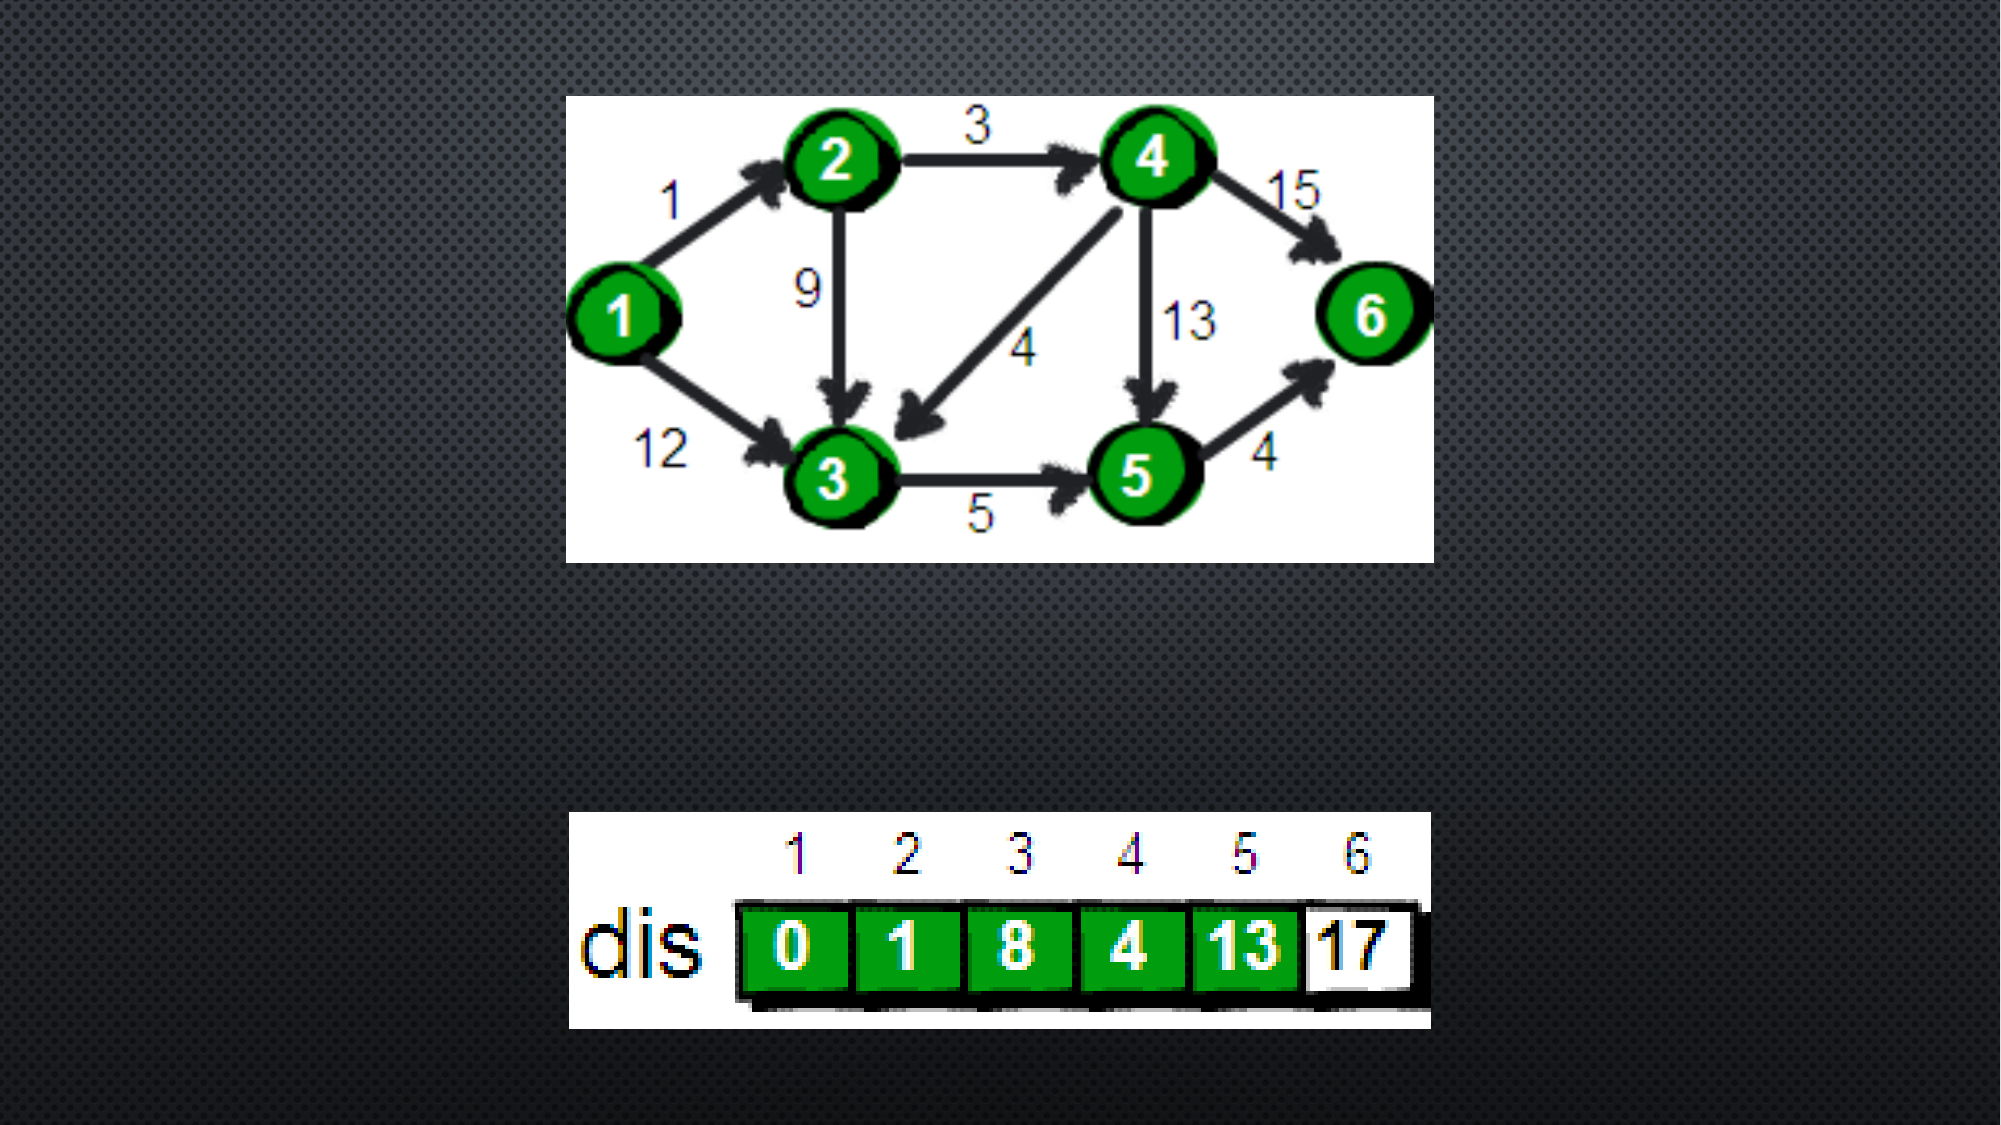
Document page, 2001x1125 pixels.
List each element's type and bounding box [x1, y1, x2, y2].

picture [566, 96, 1434, 563]
picture [568, 811, 1432, 1029]
